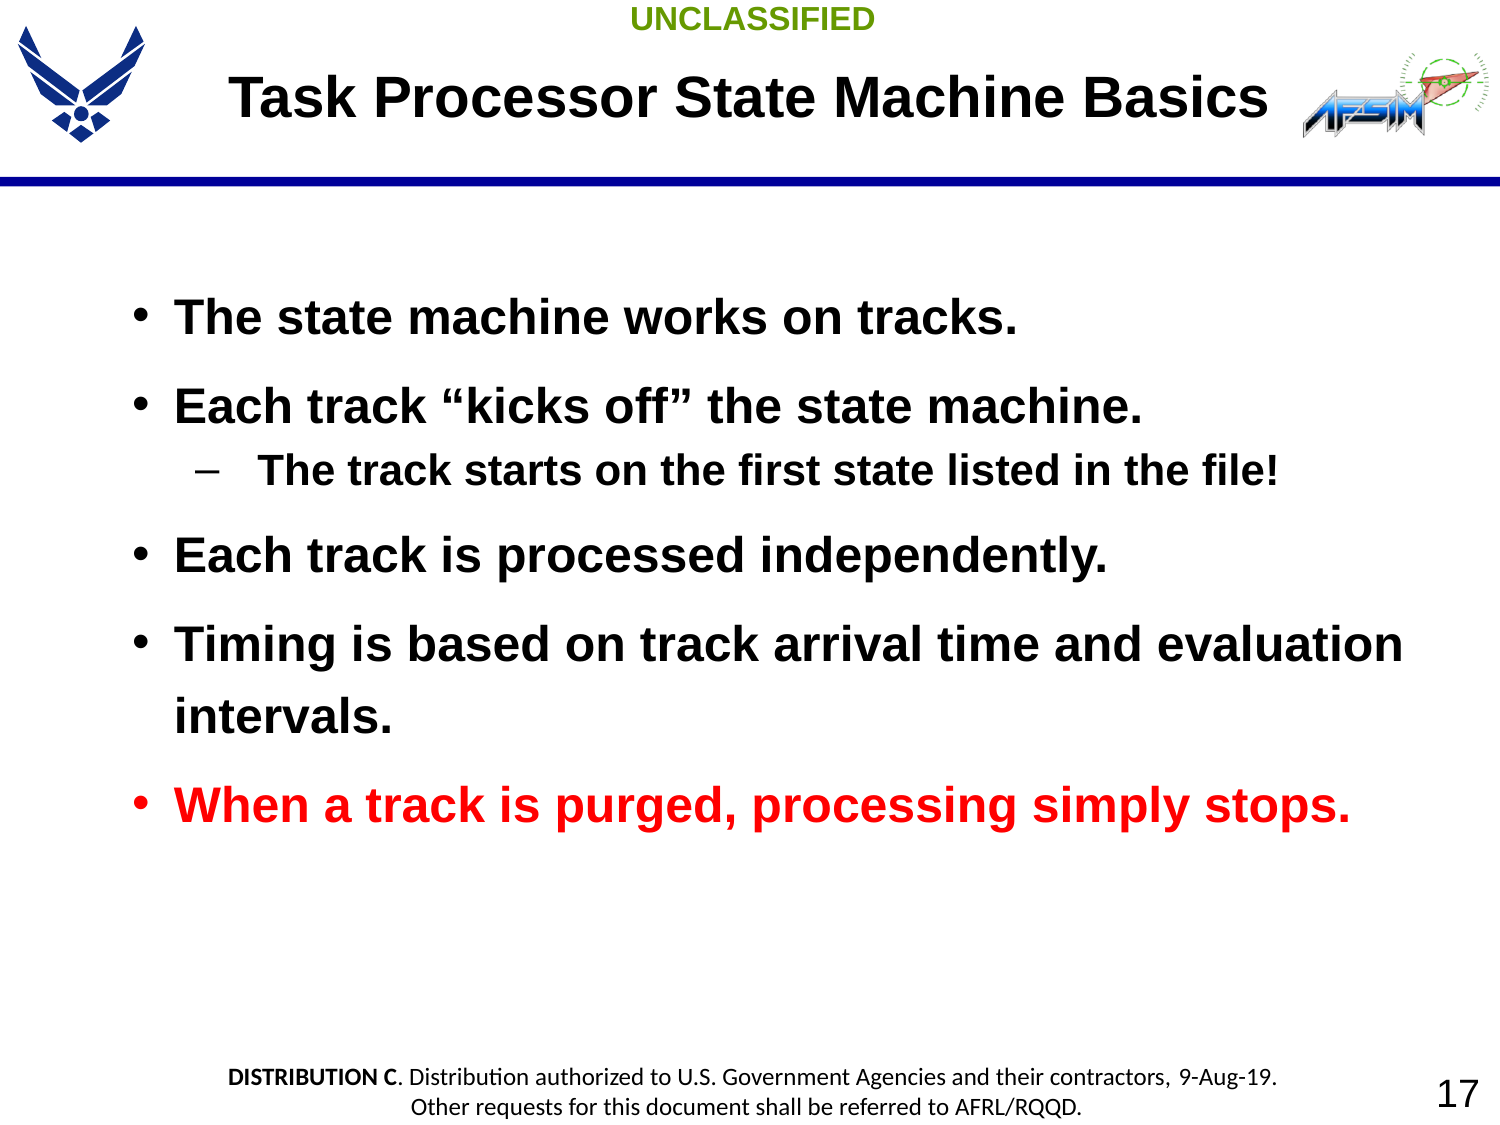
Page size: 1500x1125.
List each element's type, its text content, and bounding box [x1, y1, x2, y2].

title Task Processor State Machine Basics [206, 0, 1294, 188]
picture [1297, 42, 1500, 145]
list The state machine works on tracks. Each track “kicks off” the state machine. The track starts on the first state listed in the file! Each track is processed independently. Timing is based on track arrival time and evaluation intervals. When a track is purged, processing simply stops. [75, 262, 1425, 1005]
